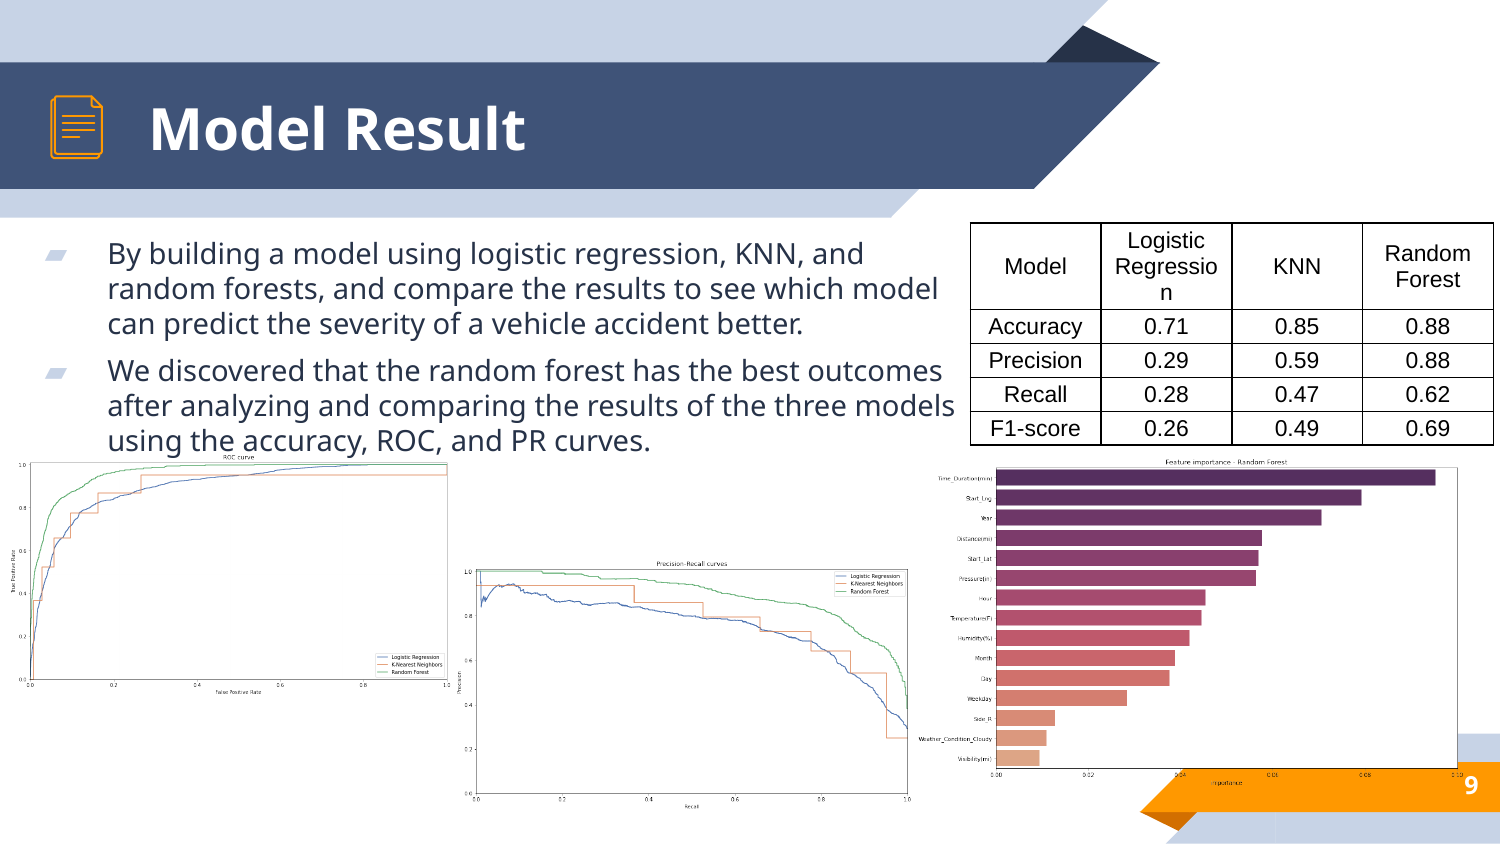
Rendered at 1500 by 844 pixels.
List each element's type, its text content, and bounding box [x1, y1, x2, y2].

table_cell 0.47 [1233, 378, 1362, 411]
table_cell Recall [971, 378, 1100, 411]
table_cell 0.59 [1233, 344, 1362, 377]
table_cell 0.69 [1363, 412, 1493, 444]
table_cell 0.62 [1363, 378, 1493, 411]
table_header KNN [1233, 224, 1362, 309]
table_cell 0.28 [1102, 378, 1231, 411]
table_header Model [971, 224, 1100, 309]
table_cell Precision [971, 344, 1100, 377]
table_cell 0.26 [1102, 412, 1231, 444]
table_header Logistic Regression [1102, 224, 1231, 309]
picture [7, 450, 1467, 813]
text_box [50, 96, 103, 159]
text_box By building a model using logistic regression, KNN, and random forests, and compare the results to see which model can predict the severity of a vehicle accident better. We discovered that the random forest has the best outcomes after analyzing and comparing the results of the three models using the accuracy, ROC, and PR curves. [17, 227, 977, 465]
table_cell 0.85 [1233, 310, 1362, 343]
table_cell F1-score [971, 412, 1100, 444]
slide_number 9 [1249, 760, 1494, 813]
table_cell 0.88 [1363, 310, 1493, 343]
table_cell 0.49 [1233, 412, 1362, 444]
table_header Random Forest [1363, 224, 1493, 309]
table_cell 0.71 [1102, 310, 1231, 343]
title Model Result [133, 64, 997, 190]
table_cell Accuracy [971, 310, 1100, 343]
table_cell 0.88 [1363, 344, 1493, 377]
table_cell 0.29 [1102, 344, 1231, 377]
